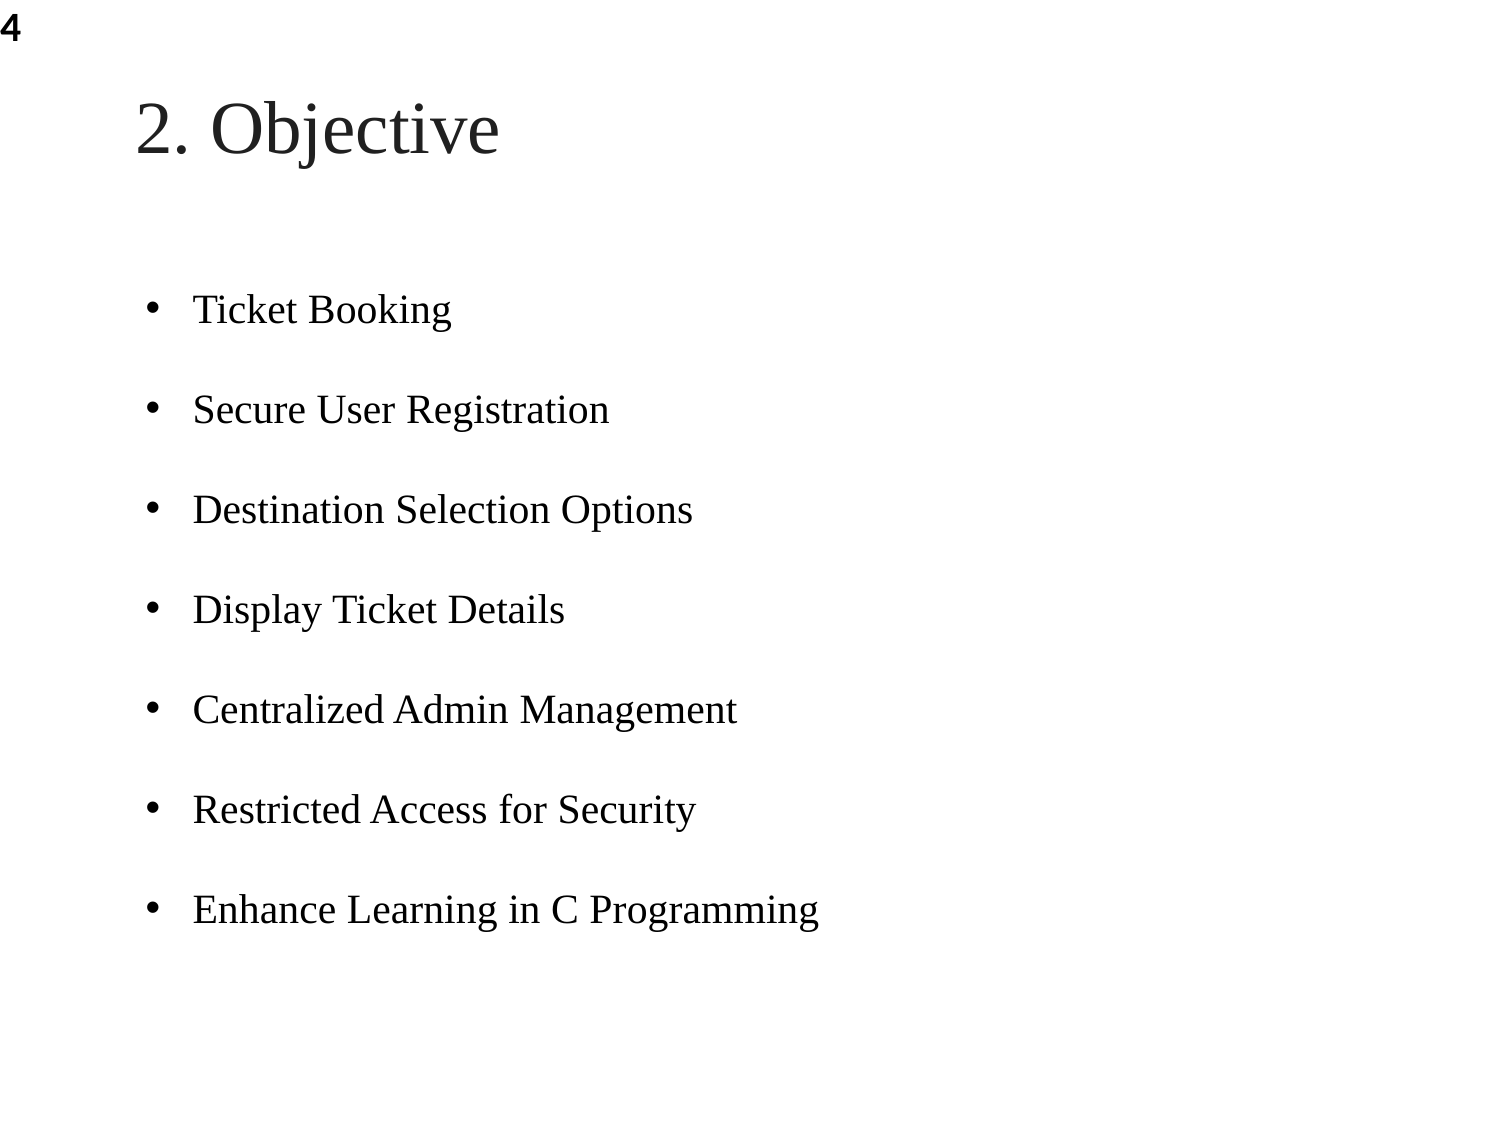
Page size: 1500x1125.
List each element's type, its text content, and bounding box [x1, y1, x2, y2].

text_box Ticket Booking Secure User Registration Destination Selection Options Display Ticket Details Centralized Admin Management Restricted Access for Security Enhance Learning in C Programming [130, 274, 881, 1090]
text_box 2. Objective [120, 70, 1162, 184]
